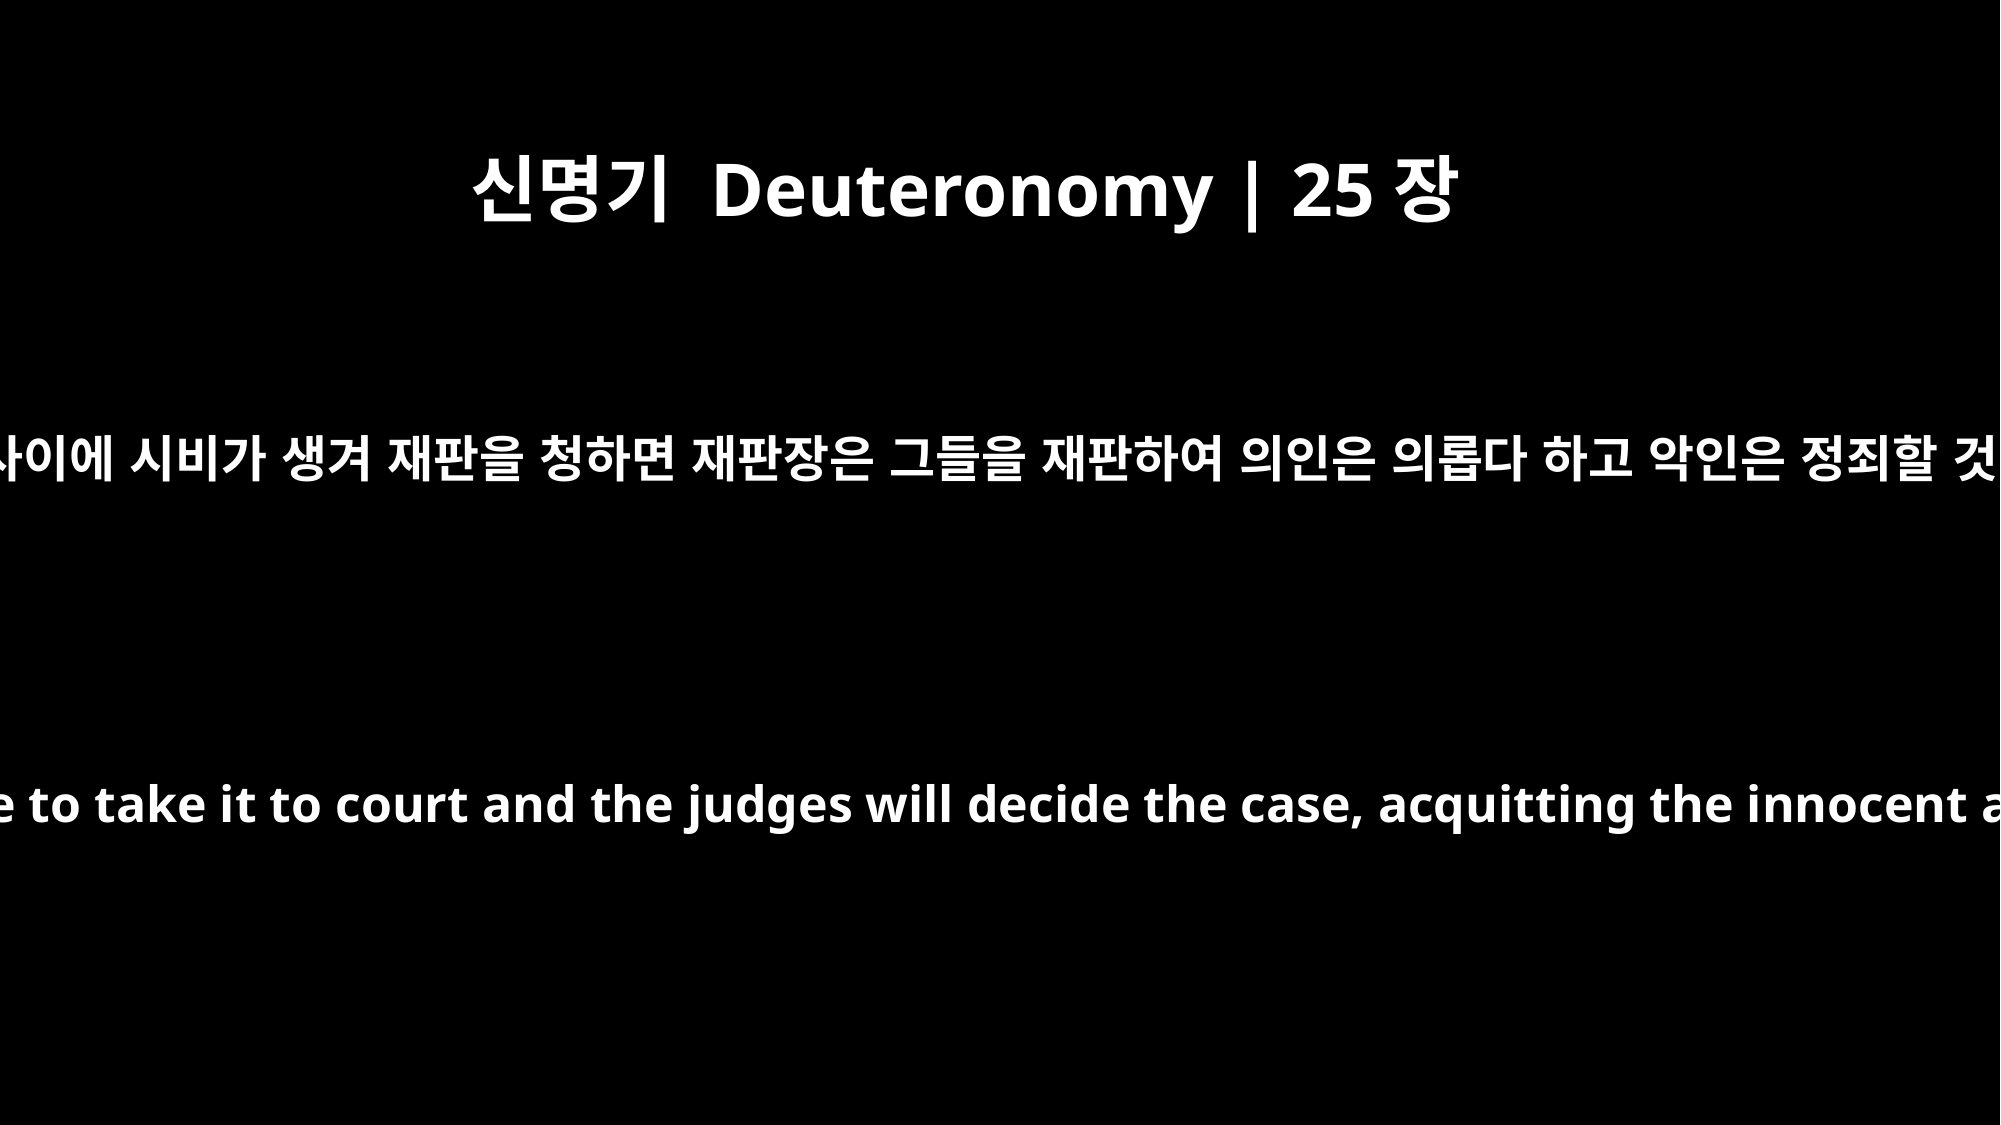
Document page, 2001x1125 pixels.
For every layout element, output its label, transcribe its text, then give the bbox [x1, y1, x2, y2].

text_box When men have a dispute, they are to take it to court and the judges will decide the case, acquitting the innocent and condemning the guilty. [0, 764, 2000, 840]
text_box 신명기 Deuteronomy | 25장 [456, 136, 1476, 239]
text_box 1 사람들 사이에 시비가 생겨 재판을 청하면 재판장은 그들을 재판하여 의인은 의롭다 하고 악인은 정죄할 것이며 [0, 359, 2000, 495]
